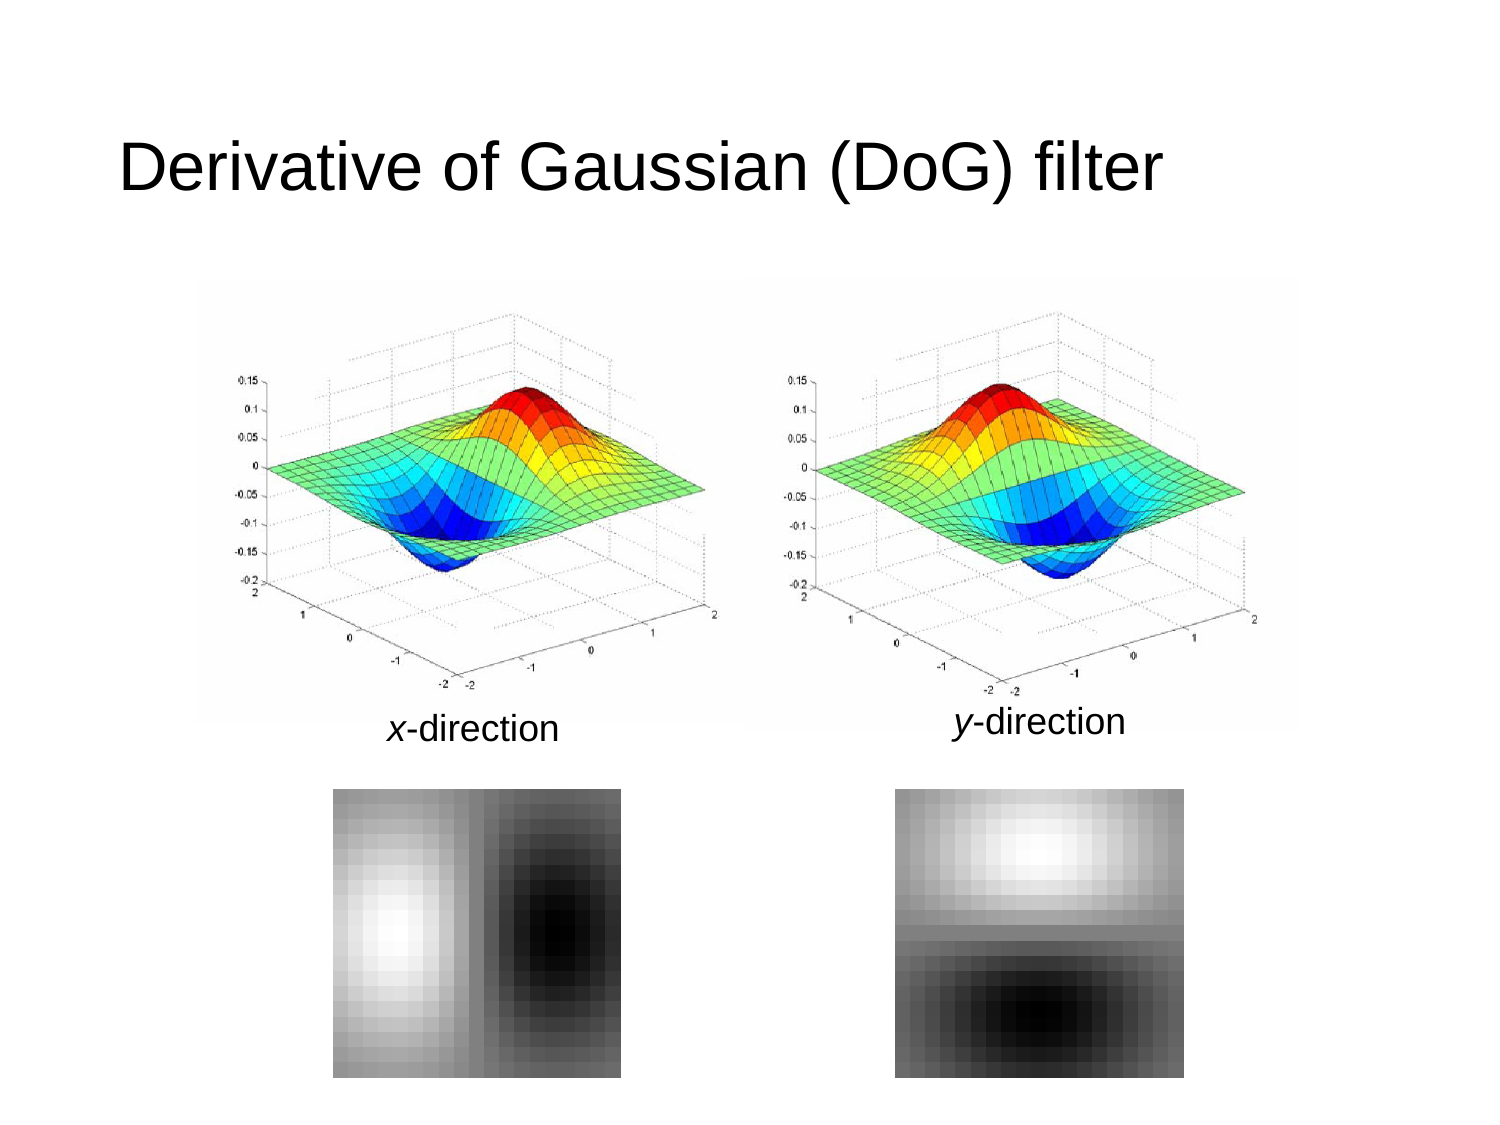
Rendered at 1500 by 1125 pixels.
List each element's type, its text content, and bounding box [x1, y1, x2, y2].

picture [195, 277, 1298, 730]
picture [333, 789, 621, 1078]
text_box x-direction [372, 723, 575, 757]
text_box y-direction [938, 730, 1142, 750]
picture [895, 789, 1184, 1078]
title Derivative of Gaussian (DoG) filter [103, 59, 1397, 278]
